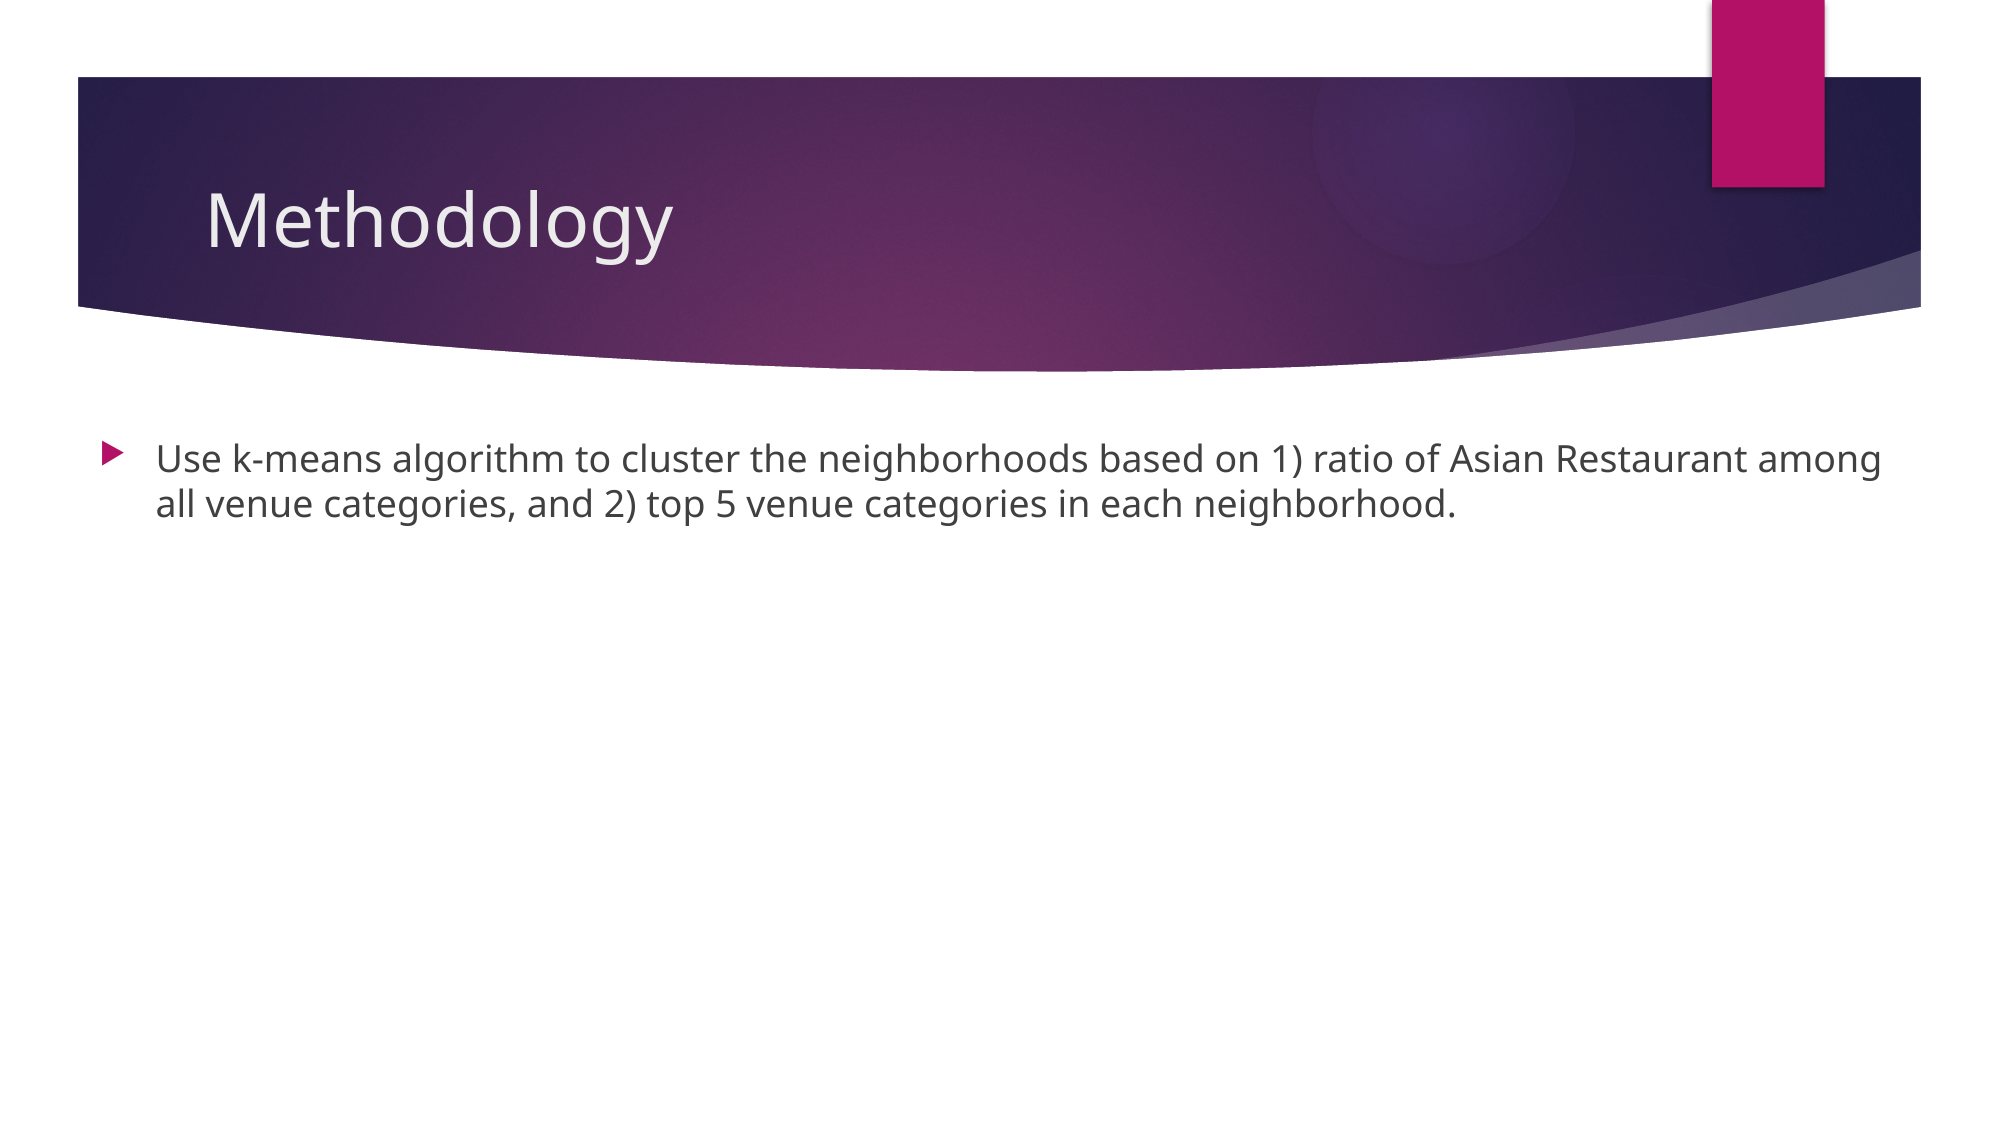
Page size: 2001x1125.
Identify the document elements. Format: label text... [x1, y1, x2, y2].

list Use k-means algorithm to cluster the neighborhoods based on 1) ratio of Asian Restaurant among all venue categories, and 2) top 5 venue categories in each neighborhood. [84, 427, 1920, 1061]
title Methodology [189, 159, 1627, 276]
